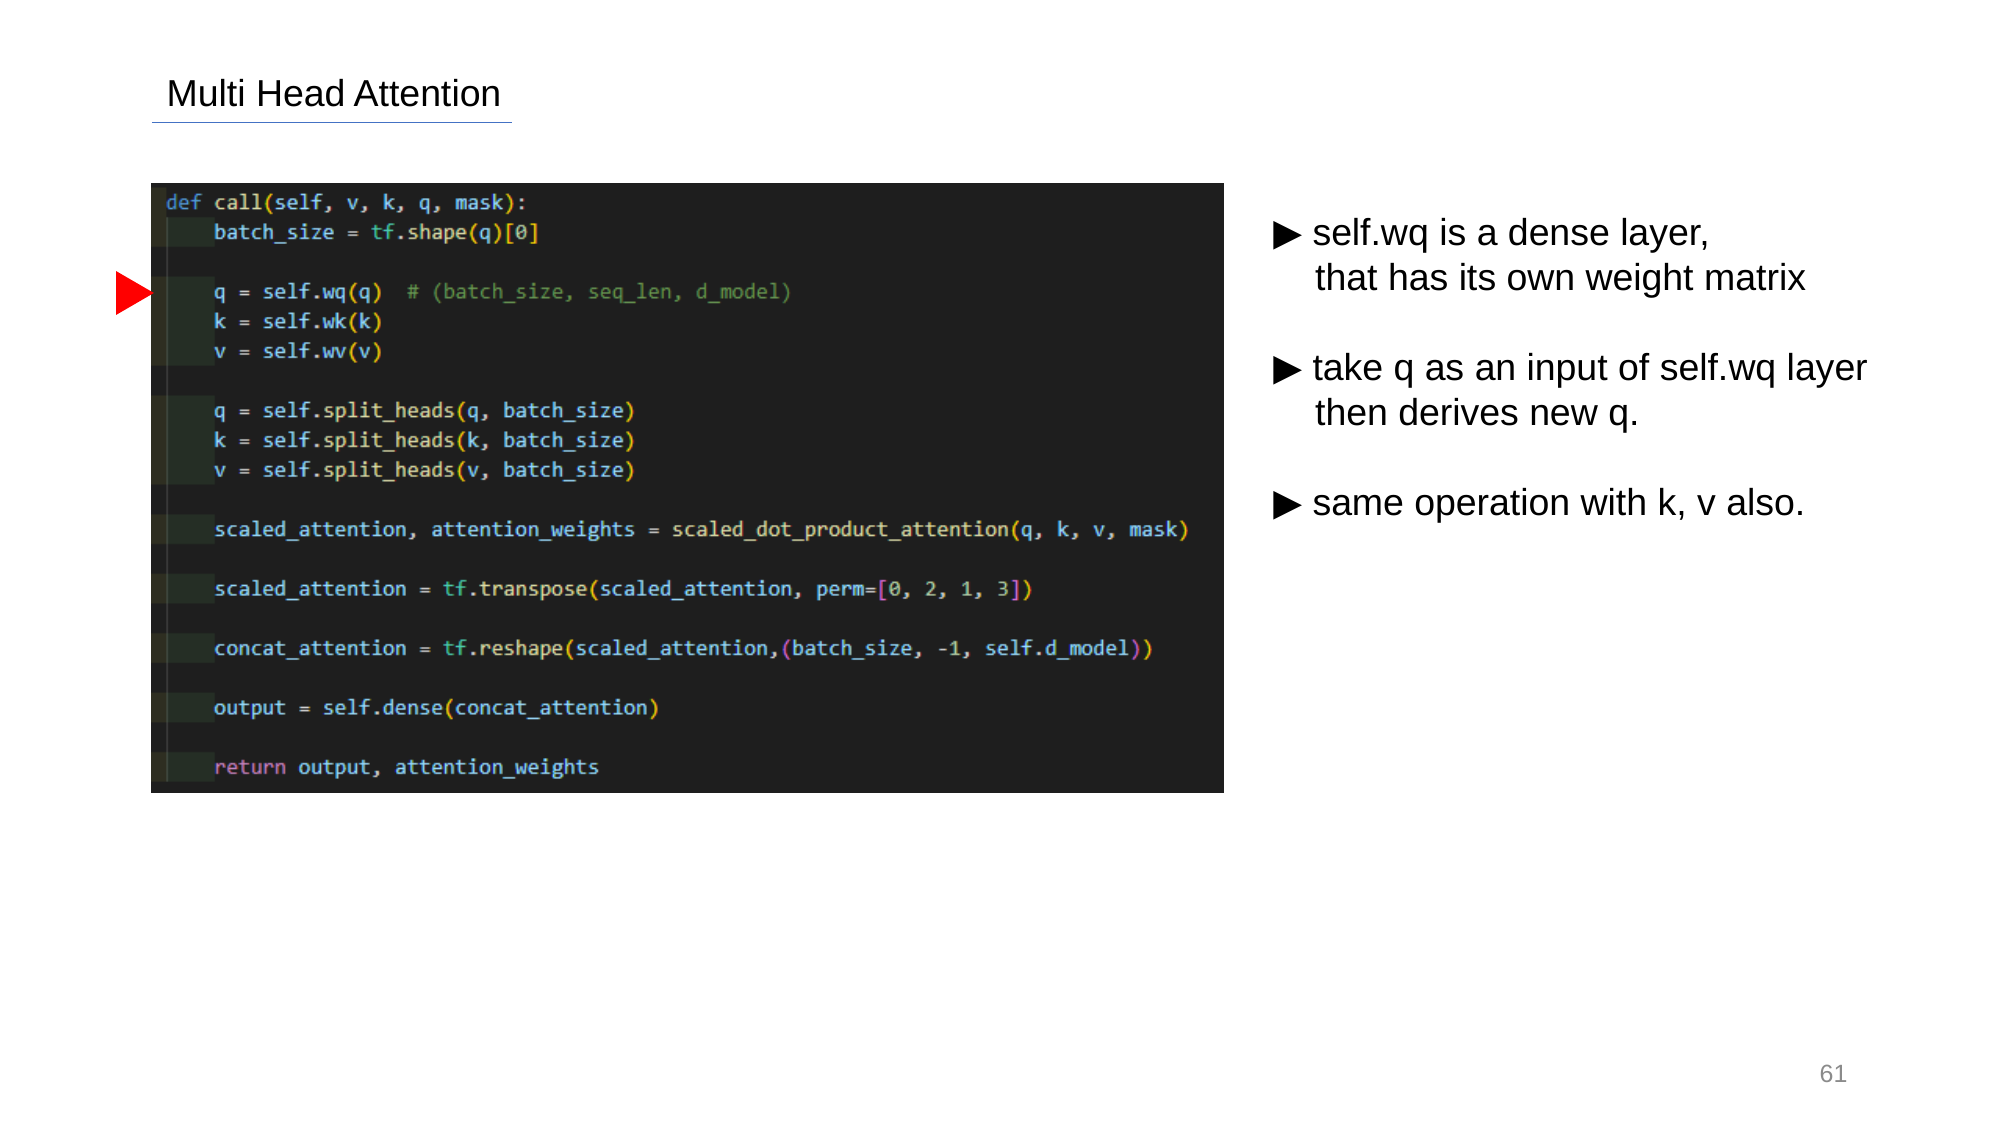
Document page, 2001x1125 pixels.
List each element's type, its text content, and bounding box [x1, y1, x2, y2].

text_box ▶ self.wq is a dense layer, that has its own weight matrix ▶ take q as an input of self.wq layer then derives new q. ▶ same operation with k, v also. [1258, 200, 1903, 530]
text_box [116, 271, 151, 315]
text_box Multi Head Attention [151, 61, 836, 122]
picture [151, 183, 1224, 793]
slide_number 61 [1412, 1042, 1863, 1103]
